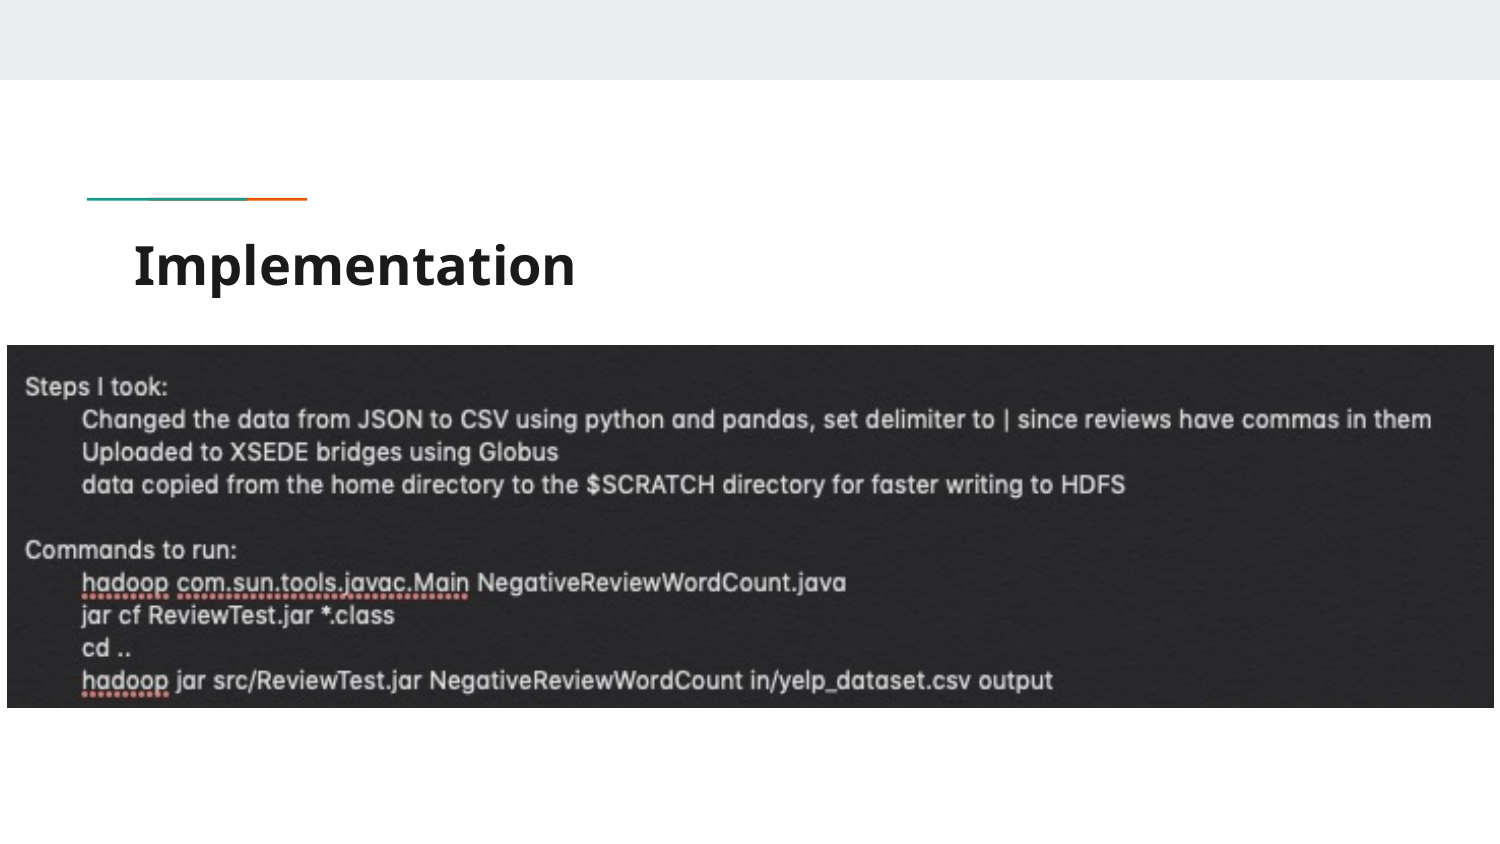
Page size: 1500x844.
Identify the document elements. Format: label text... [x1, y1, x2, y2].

title Implementation [119, 216, 1381, 305]
picture [6, 345, 1494, 708]
